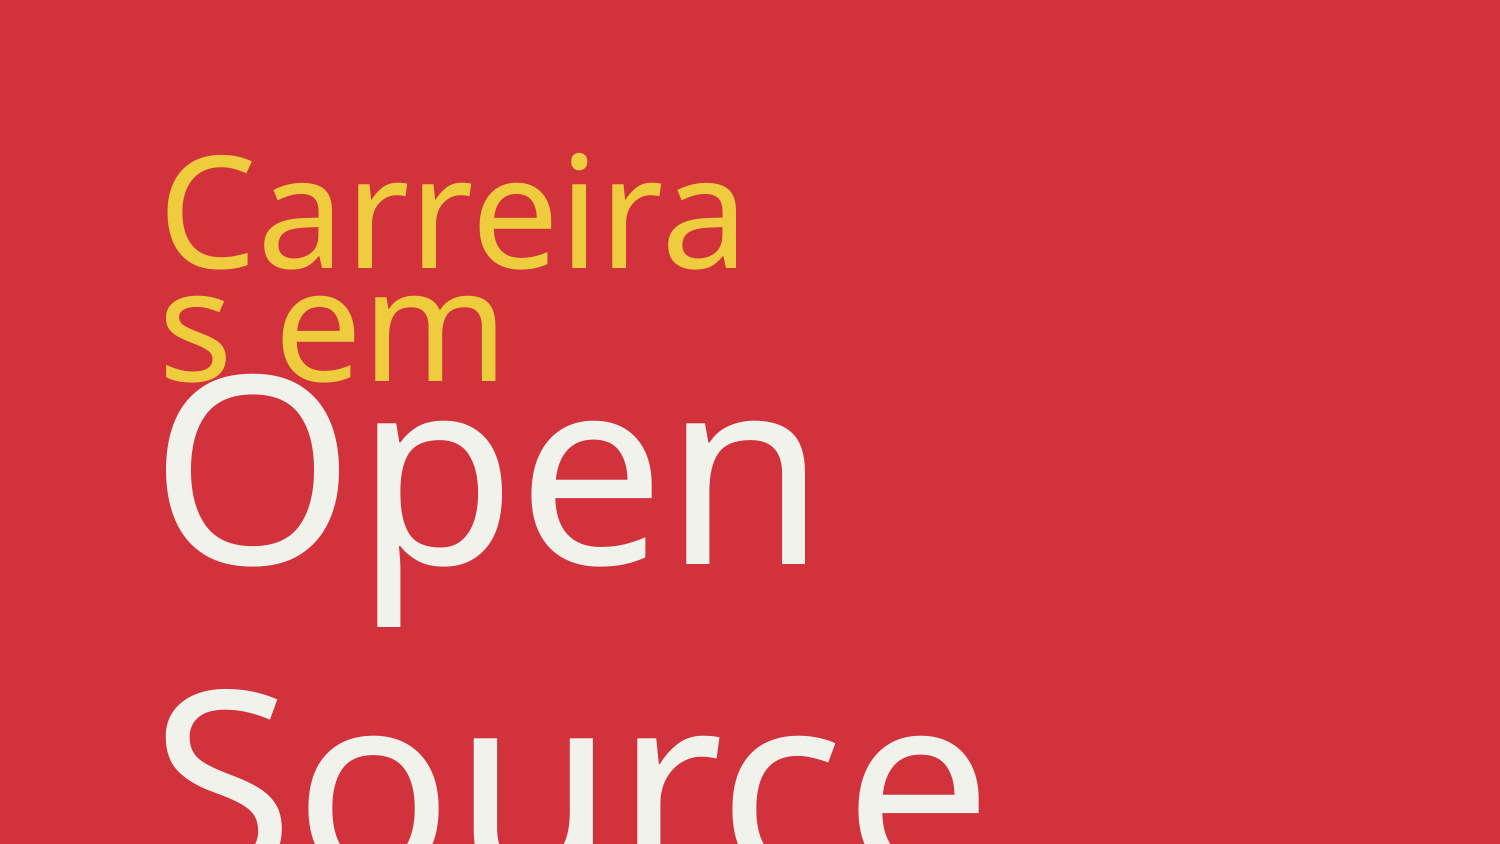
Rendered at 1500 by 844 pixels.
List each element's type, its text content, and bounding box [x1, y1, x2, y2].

list Open Source [150, 301, 1149, 622]
list Carreiras em [158, 276, 759, 405]
